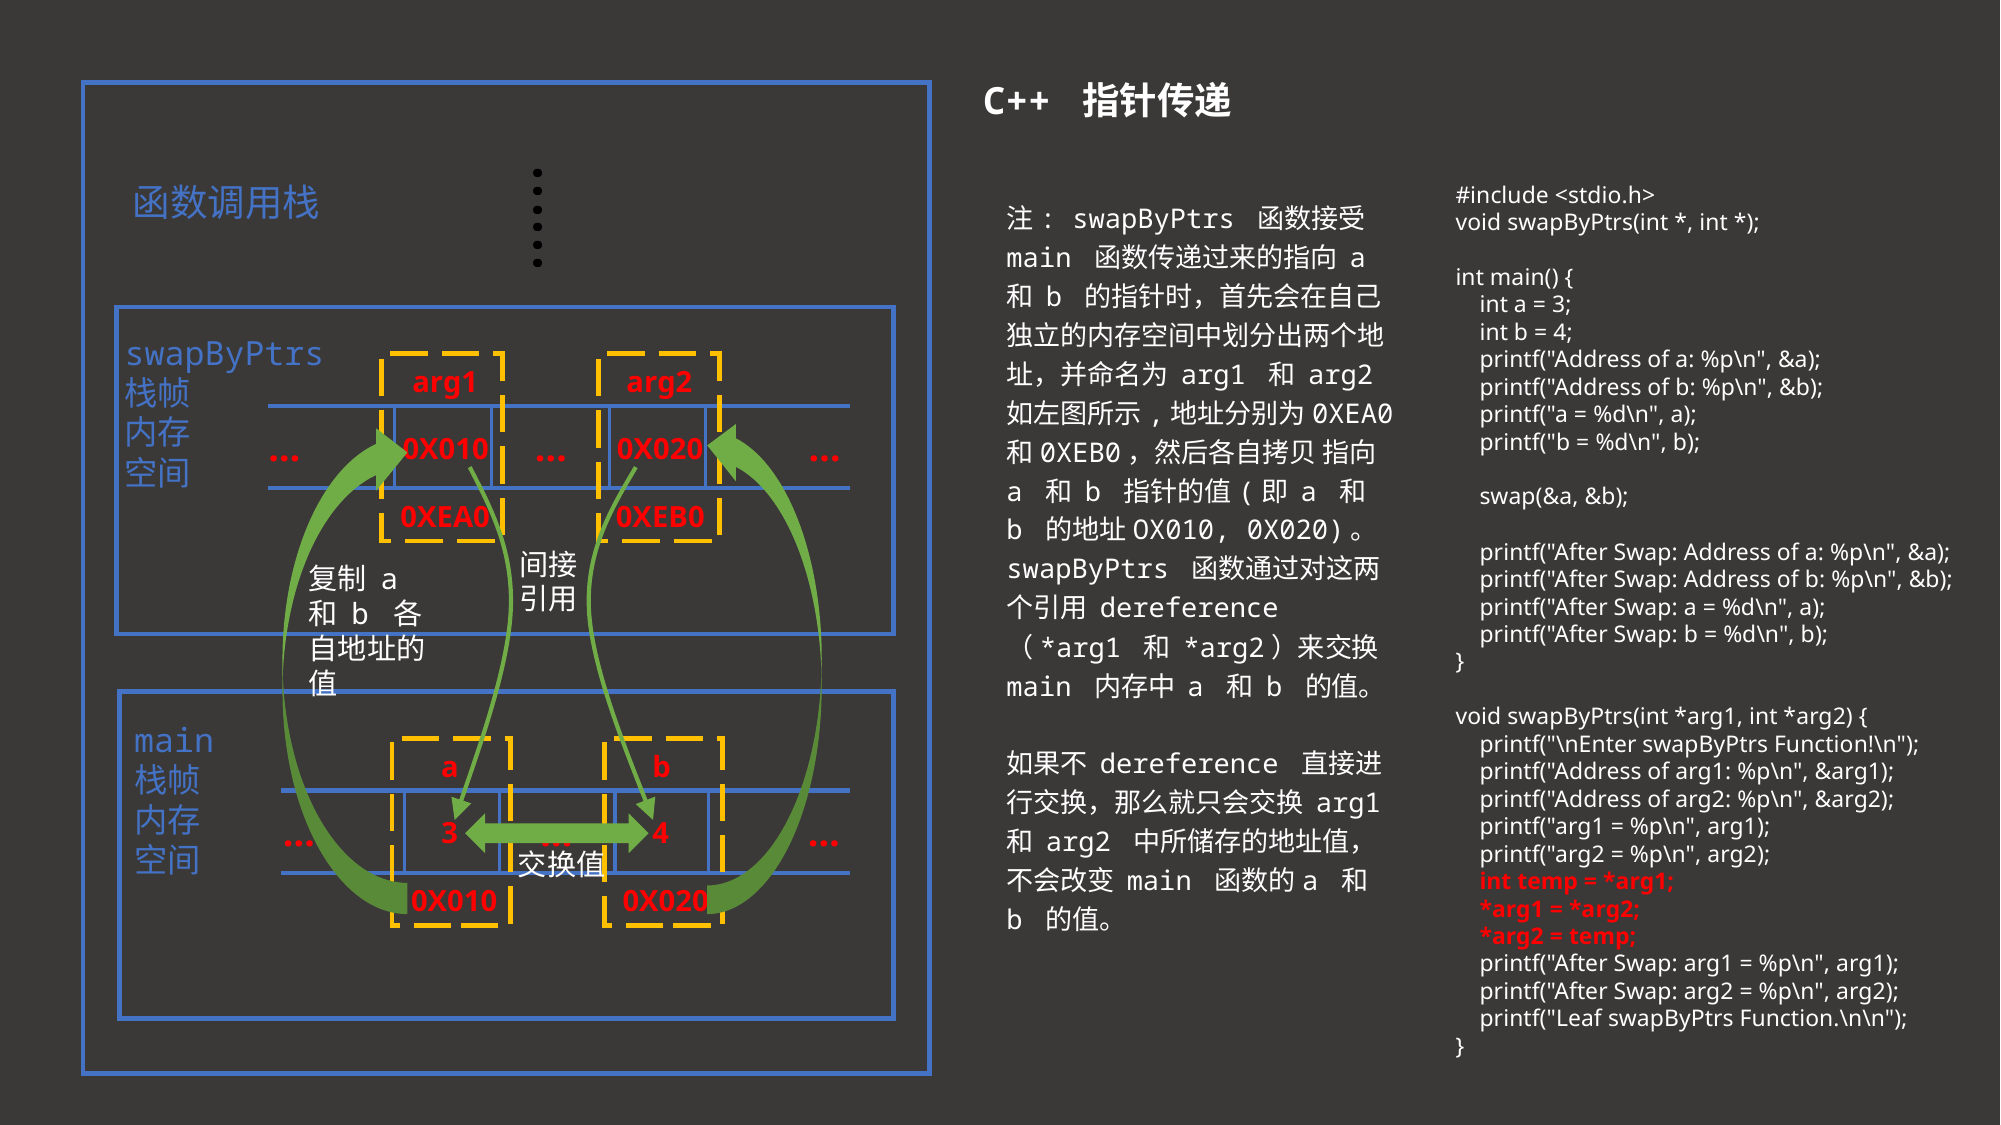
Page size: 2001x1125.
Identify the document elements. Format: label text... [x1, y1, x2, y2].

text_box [253, 353, 856, 542]
text_box [82, 82, 930, 1074]
text_box 函数调用栈 [117, 171, 335, 232]
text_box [268, 738, 855, 926]
text_box [589, 542, 650, 738]
text_box main 栈帧 内存 空间 [119, 711, 249, 887]
text_box C++ 指针传递 [968, 69, 1247, 129]
text_box #include <stdio.h> void swapByPtrs(int *, int *); int main() { int a = 3; int b = 4; printf("Address of a: %p\n", &a); printf("Address of b: %p\n", &b); printf("a = %d\n", a); printf("b = %d\n", b); swap(&a, &b); printf("After Swap: Address of a: %p\n", &a); printf("After Swap: Address of b: %p\n", &b); printf("After Swap: a = %d\n", a); printf("After Swap: b = %d\n", b); } void swapByPtrs(int *arg1, int *arg2) { printf("\nEnter swapByPtrs Function!\n"); printf("Address of arg1: %p\n", &arg1); printf("Address of arg2: %p\n", &arg2); printf("arg1 = %p\n", arg1); printf("arg2 = %p\n", arg2); int temp = *arg1; *arg1 = *arg2; *arg2 = temp; printf("After Swap: arg1 = %p\n", arg1); printf("After Swap: arg2 = %p\n", arg2); printf("Leaf swapByPtrs Function.\n\n"); } [1440, 172, 2000, 1094]
text_box 复制 a 和 b 各自地址的值 [293, 552, 448, 708]
text_box swapByPtrs 栈帧 内存 空间 [109, 324, 360, 544]
text_box [115, 306, 895, 635]
text_box [281, 565, 293, 738]
text_box ...... [497, 150, 609, 254]
text_box 间接 引用 [504, 542, 593, 624]
text_box [794, 542, 823, 738]
text_box 注: swapByPtrs 函数接受 main 函数传递过来的指向 a 和 b 的指针时，首先会在自己独立的内存空间中划分出两个地址，并命名为 arg1 和 arg2 如左图所示,地址分别为0XEA0和0XEB0，然后各自拷贝 指向 a 和 b 指针的值(即 a 和 b 的地址OX010, 0X020)。 swapByPtrs 函数通过对这两个引用 dereference （*arg1 和 *arg2）来交换 main 内存中 a 和 b 的值。 如果不 dereference 直接进行交换，那么就只会交换 arg1 和 arg2 中所储存的地址值，不会改变 main 函数的a 和 b 的值。 [991, 187, 1409, 943]
text_box [296, 542, 316, 552]
text_box [458, 542, 511, 738]
text_box [119, 691, 895, 1020]
